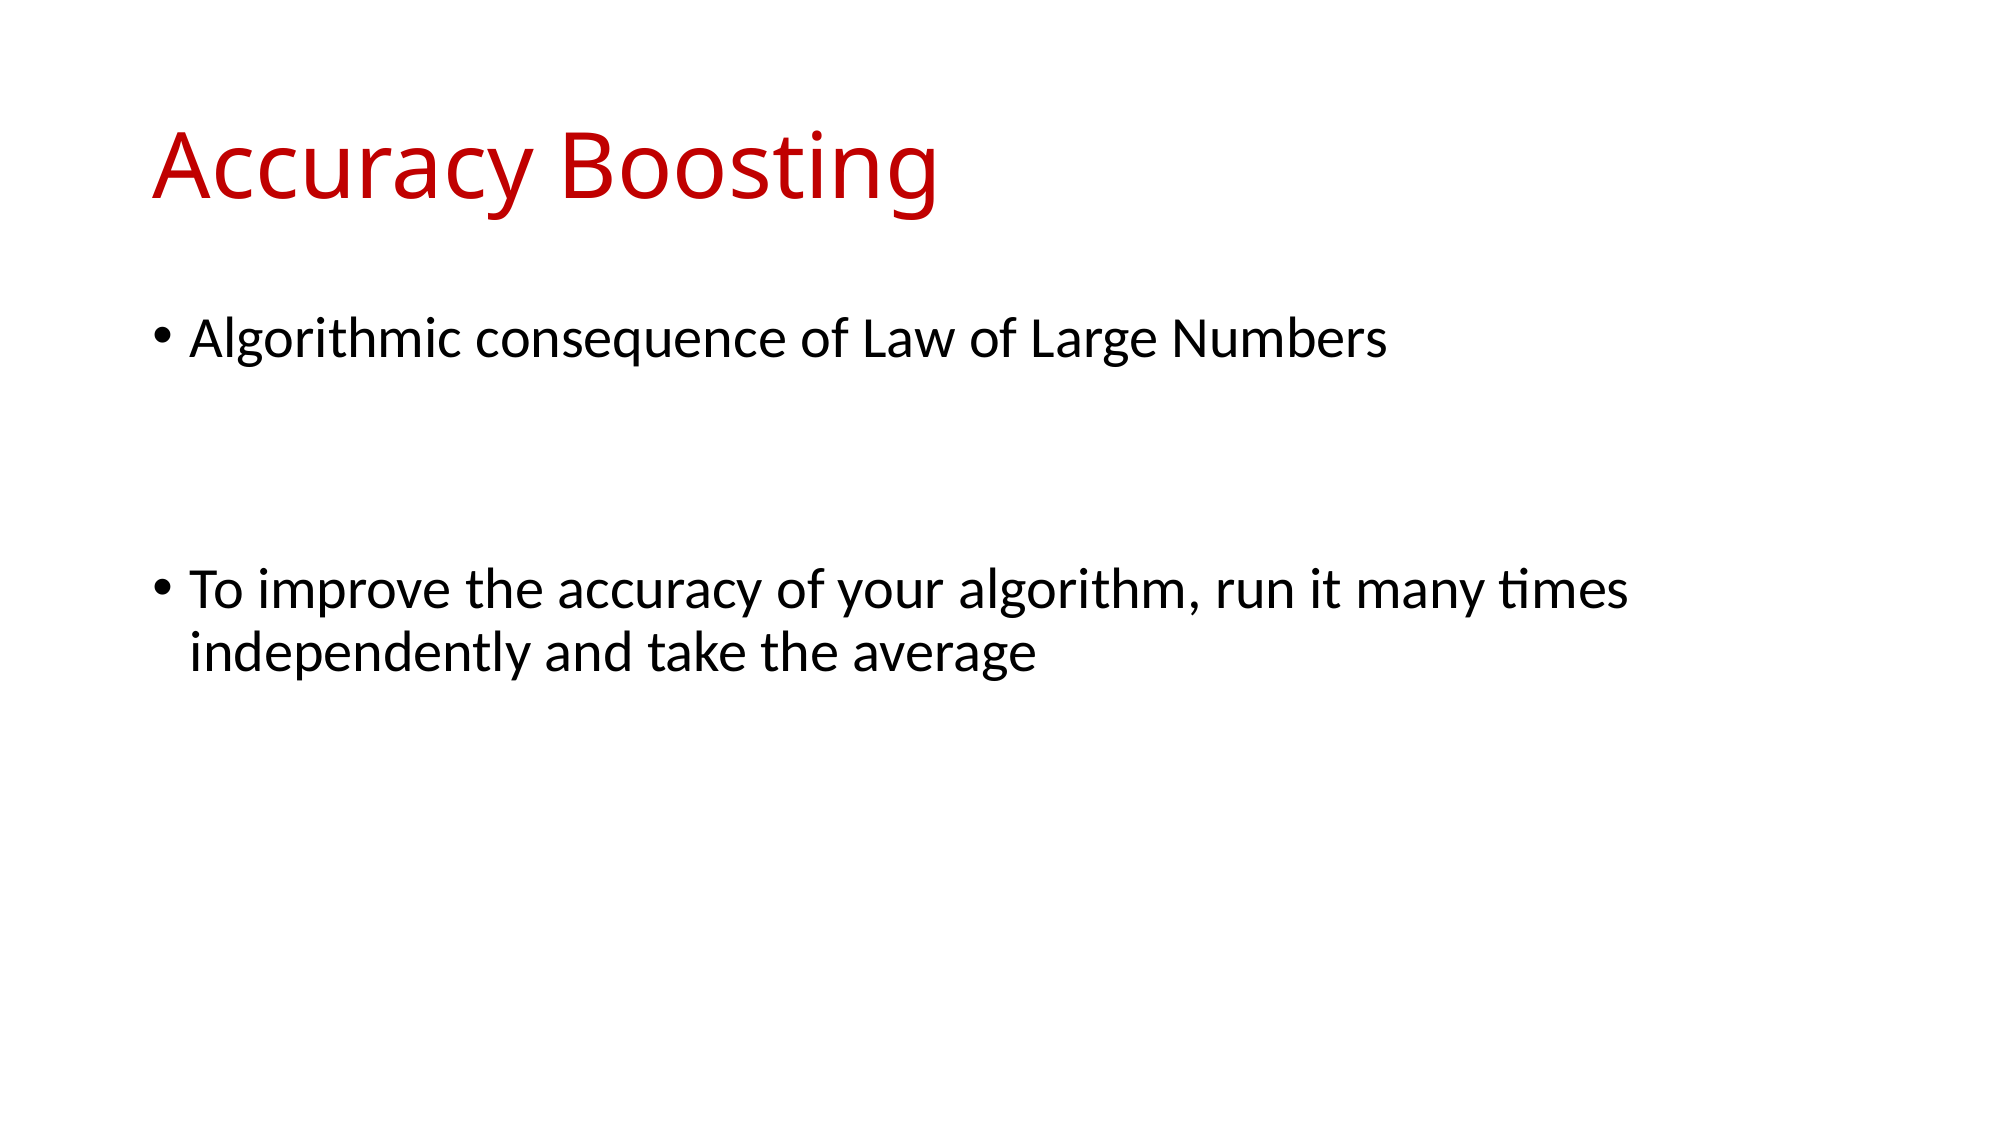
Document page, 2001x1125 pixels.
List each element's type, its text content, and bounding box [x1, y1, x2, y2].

title Accuracy Boosting [137, 59, 1863, 278]
list Algorithmic consequence of Law of Large Numbers To improve the accuracy of your algorithm, run it many times independently and take the average [137, 299, 1863, 1066]
